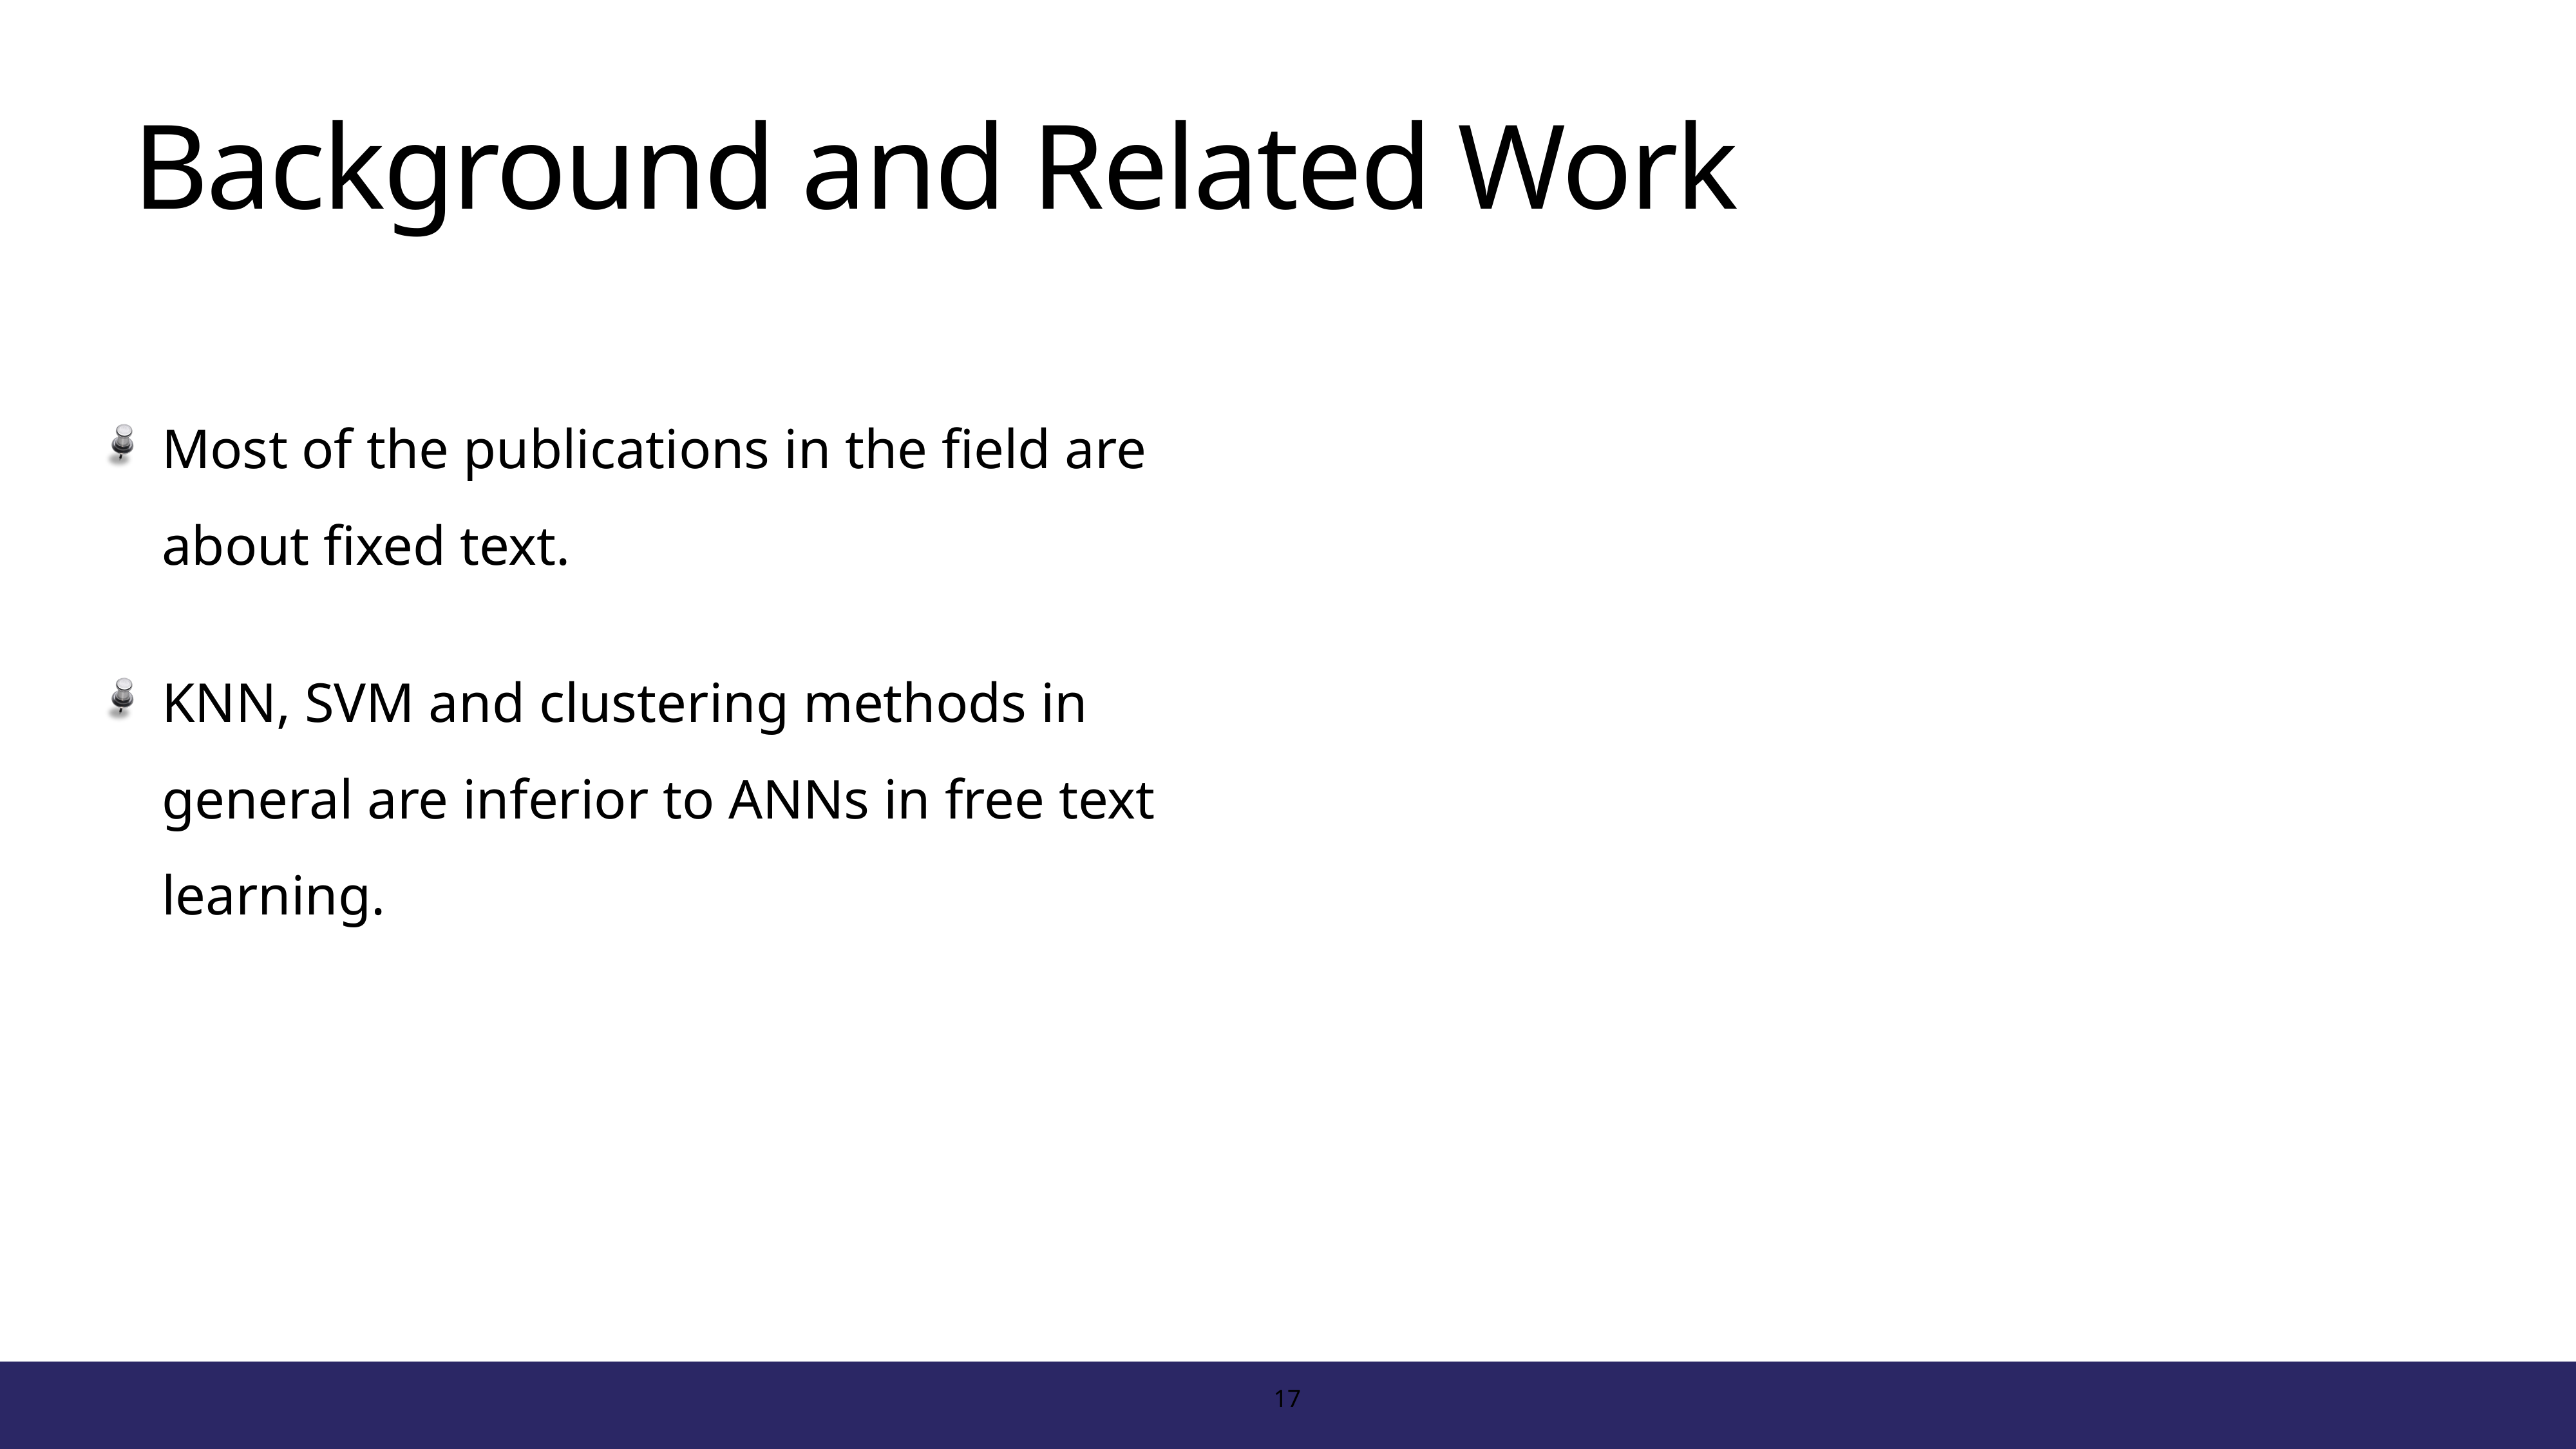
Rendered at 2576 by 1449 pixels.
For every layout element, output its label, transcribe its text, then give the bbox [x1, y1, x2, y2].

picture [102, 423, 136, 471]
picture [102, 677, 136, 724]
list Most of the publications in the field are about fixed text. KNN, SVM and clustering methods in general are inferior to ANNs in free text learning. [97, 377, 1229, 1216]
slide_number 17 [1267, 1381, 1307, 1422]
title Background and Related Work [127, 113, 2449, 266]
